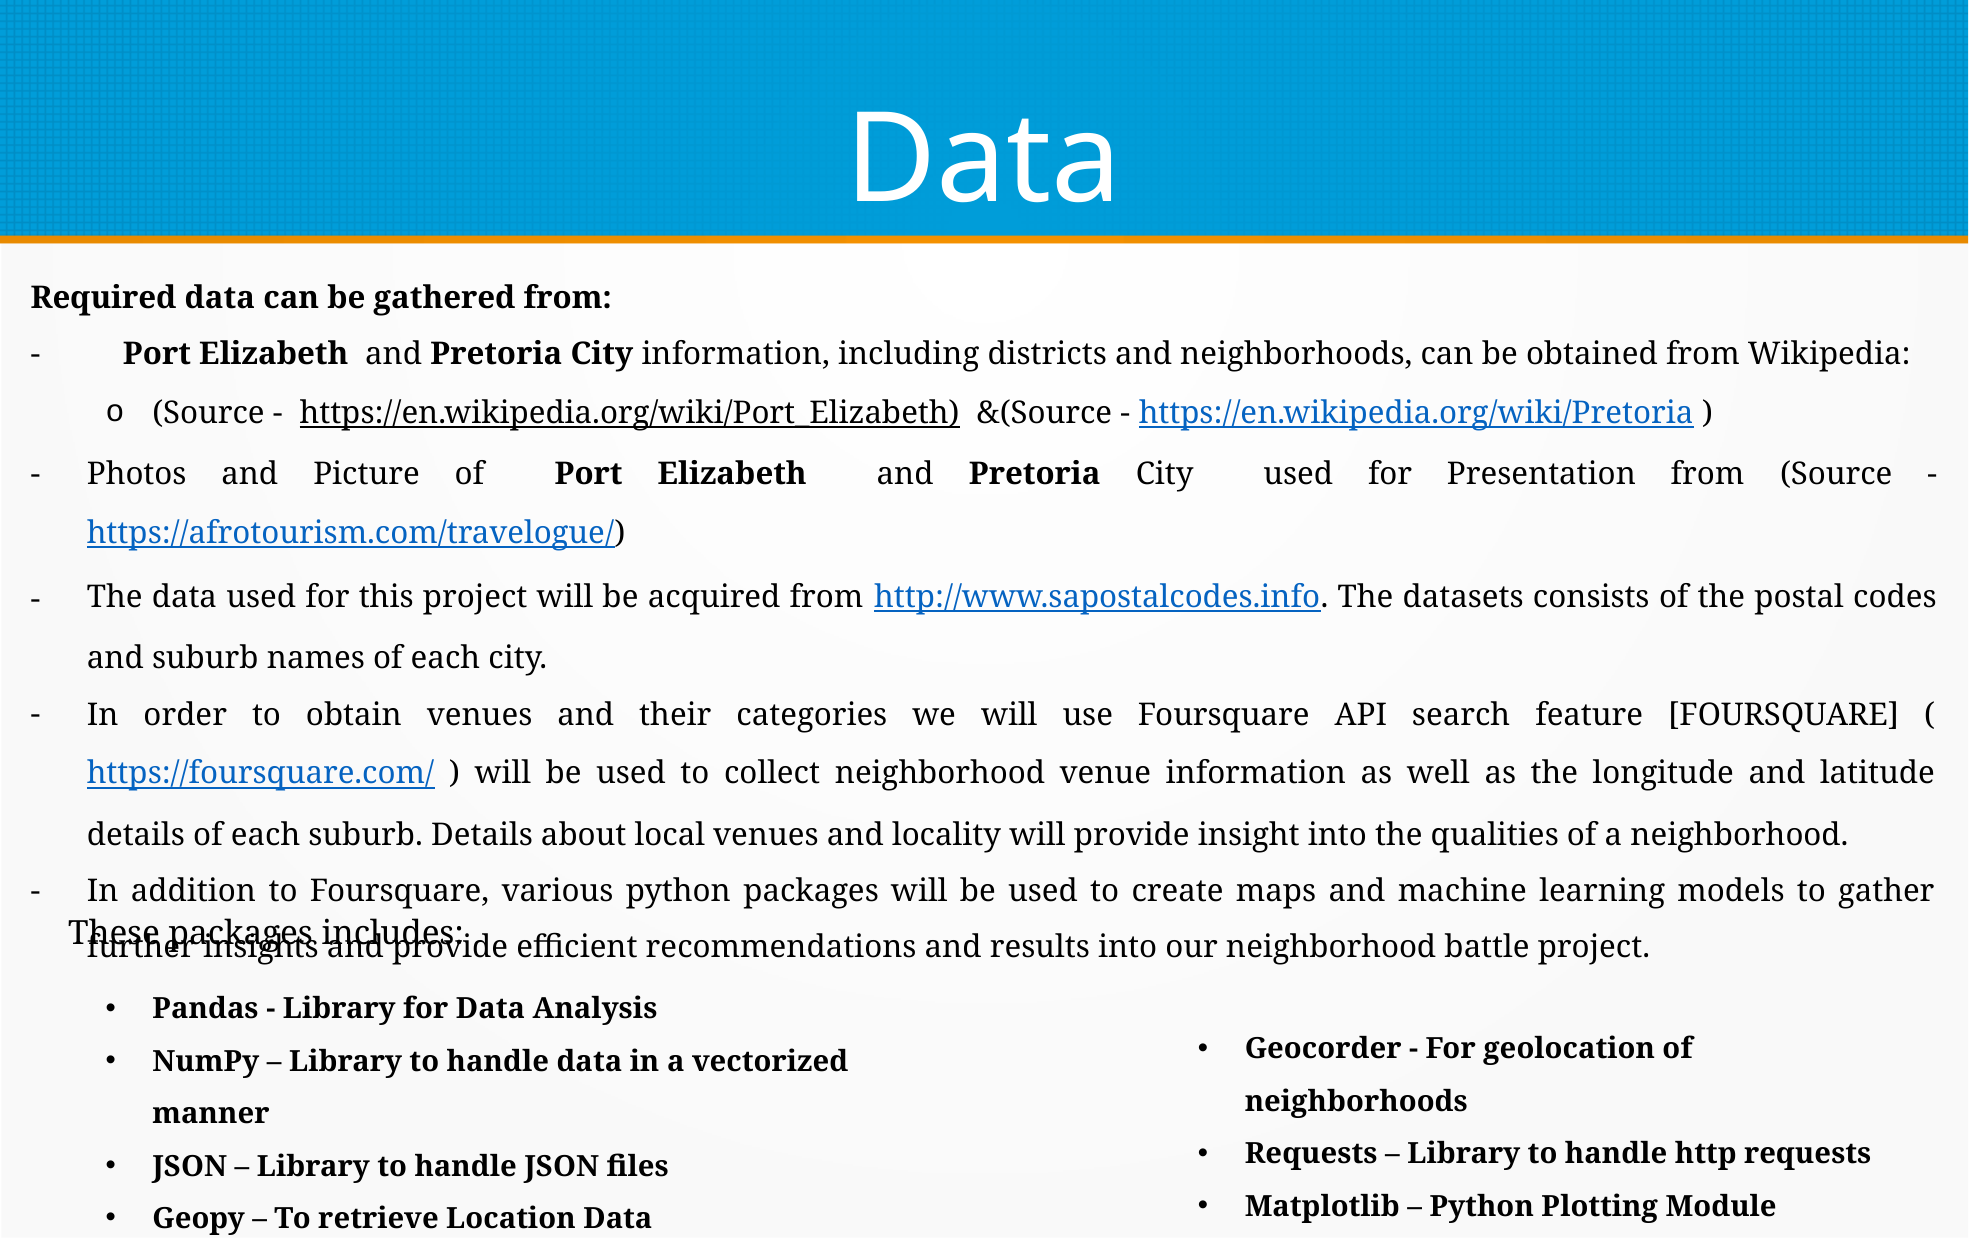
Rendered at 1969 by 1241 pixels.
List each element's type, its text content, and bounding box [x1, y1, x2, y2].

text_box Required data can be gathered from: - Port Elizabeth and Pretoria City information, including districts and neighborhoods, can be obtained from Wikipedia: (Source - https://en.wikipedia.org/wiki/Port_Elizabeth) &(Source - https://en.wikipedia.org/wiki/Pretoria ) Photos and Picture of Port Elizabeth and Pretoria City used for Presentation from (Source - https://afrotourism.com/travelogue/) The data used for this project will be acquired from http://www.sapostalcodes.info. The datasets consists of the postal codes and suburb names of each city. In order to obtain venues and their categories we will use Foursquare API search feature [FOURSQUARE] (https://foursquare.com/ ) will be used to collect neighborhood venue information as well as the longitude and latitude details of each suburb. Details about local venues and locality will provide insight into the qualities of a neighborhood. In addition to Foursquare, various python packages will be used to create maps and machine learning models to gather further insights and provide efficient recommendations and results into our neighborhood battle project. [15, 250, 1953, 972]
picture [0, 236, 1969, 1241]
title Data [98, 19, 1870, 227]
text_box These packages includes: Pandas - Library for Data Analysis NumPy – Library to handle data in a vectorized manner JSON – Library to handle JSON files Geopy – To retrieve Location Data Folium – Map rendering Library Geocorder - For geolocation of neighborhoods Requests – Library to handle http requests Matplotlib – Python Plotting Module Sklearn – Python machine learning Library [15, 899, 1930, 1241]
